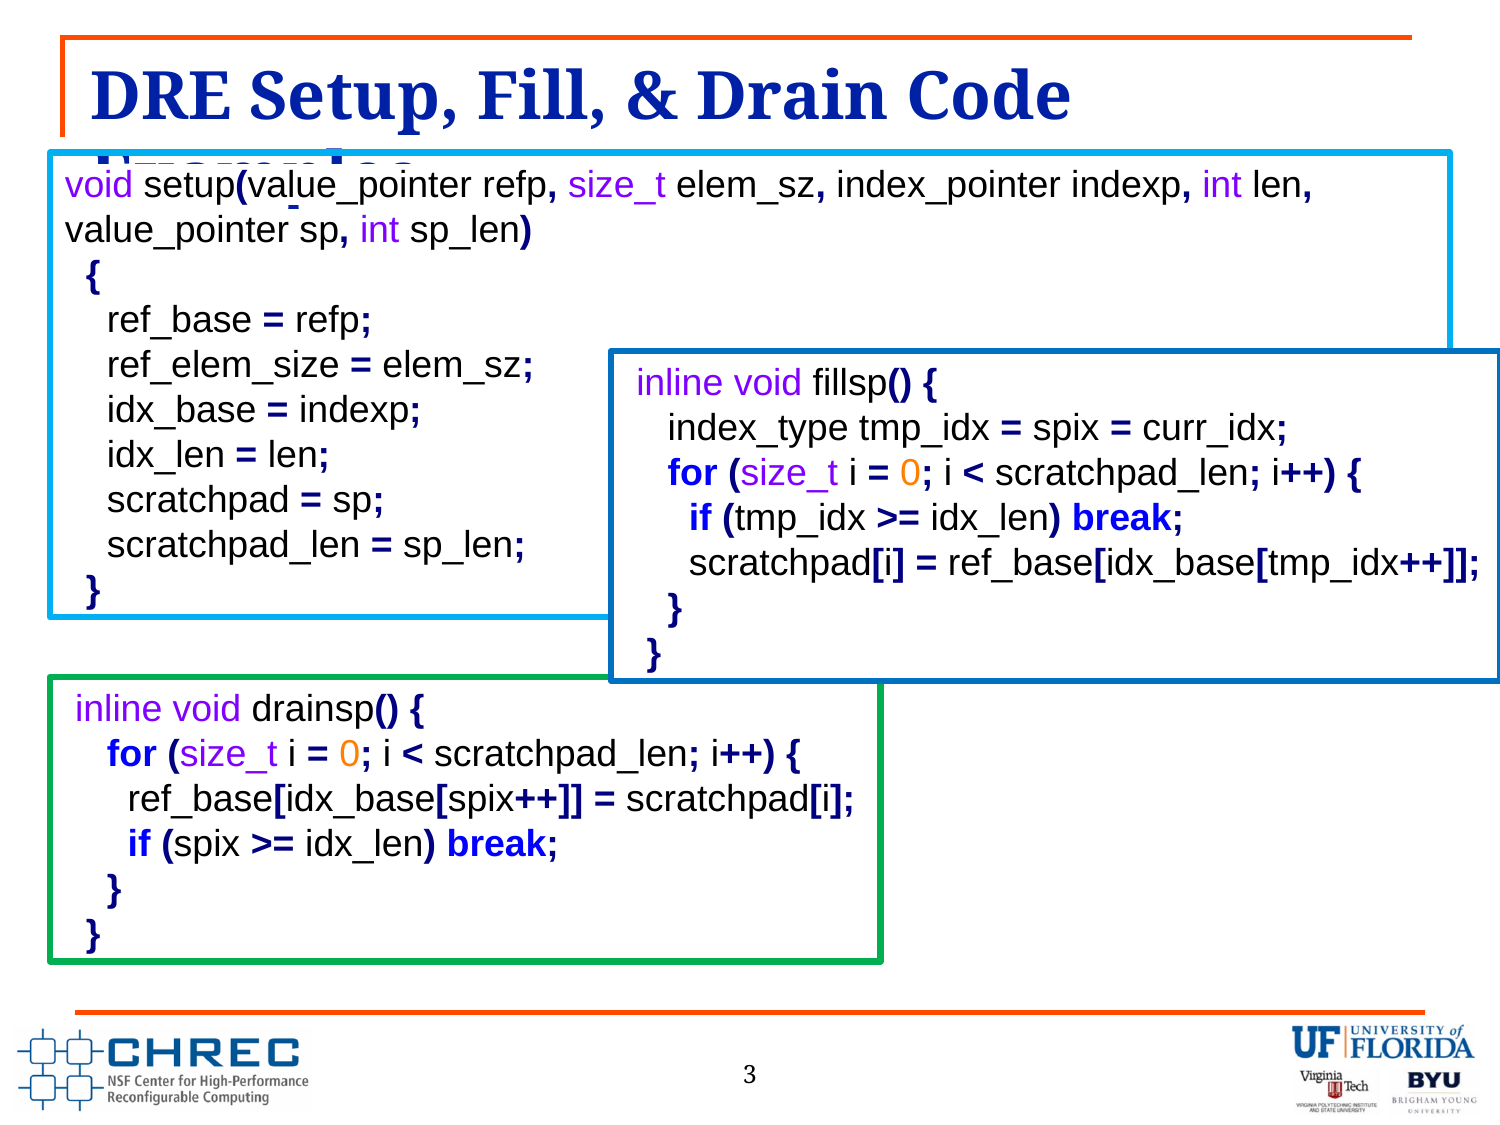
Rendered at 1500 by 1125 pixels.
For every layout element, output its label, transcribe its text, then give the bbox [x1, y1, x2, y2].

title DRE Setup, Fill, & Drain Code Examples [74, 45, 1426, 152]
text_box inline void fillsp() { index_type tmp_idx = spix = curr_idx; for (size_t i = 0; i < scratchpad_len; i++) { if (tmp_idx >= idx_len) break; scratchpad[i] = ref_base[idx_base[tmp_idx++]]; } } [610, 351, 1500, 681]
text_box inline void drainsp() { for (size_t i = 0; i < scratchpad_len; i++) { ref_base[idx_base[spix++]] = scratchpad[i]; if (spix >= idx_len) break; } } [50, 676, 881, 962]
text_box void setup(value_pointer refp, size_t elem_sz, index_pointer indexp, int len, value_pointer sp, int sp_len) { ref_base = refp; ref_elem_size = elem_sz; idx_base = indexp; idx_len = len; scratchpad = sp; scratchpad_len = sp_len; } [50, 152, 1450, 618]
picture [12, 1026, 313, 1112]
picture [1287, 1021, 1485, 1117]
slide_number 3 [599, 1024, 901, 1101]
